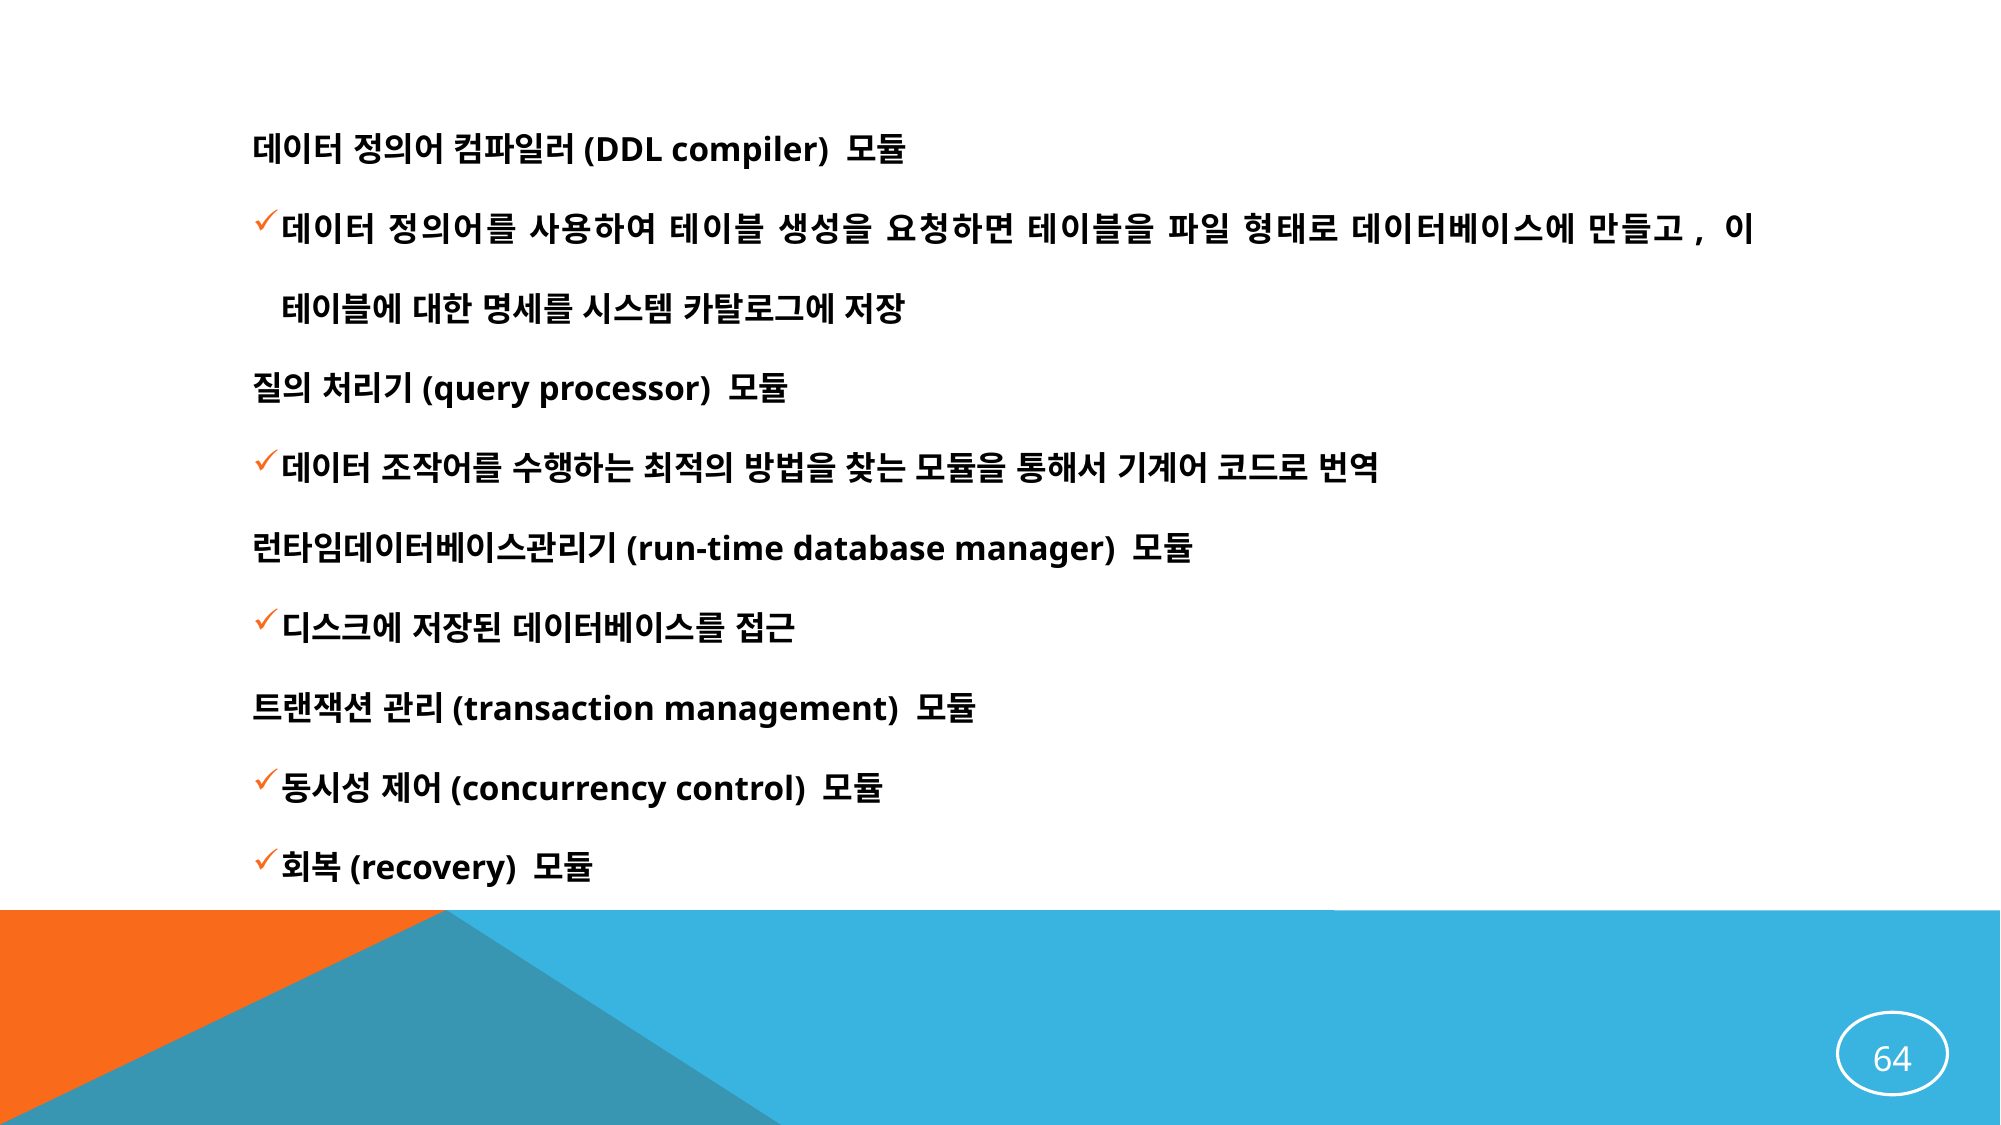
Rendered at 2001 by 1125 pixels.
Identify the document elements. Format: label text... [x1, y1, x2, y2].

list 데이터 정의어 컴파일러(DDL compiler) 모듈 데이터 정의어를 사용하여 테이블 생성을 요청하면 테이블을 파일 형태로 데이터베이스에 만들고, 이 테이블에 대한 명세를 시스템 카탈로그에 저장 질의 처리기(query processor) 모듈 데이터 조작어를 수행하는 최적의 방법을 찾는 모듈을 통해서 기계어 코드로 번역 런타임데이터베이스관리기(run-time database manager) 모듈 디스크에 저장된 데이터베이스를 접근 트랜잭션 관리(transaction management) 모듈 동시성 제어(concurrency control) 모듈 회복(recovery) 모듈 [237, 80, 1771, 975]
slide_number 64 [1835, 1010, 1950, 1097]
